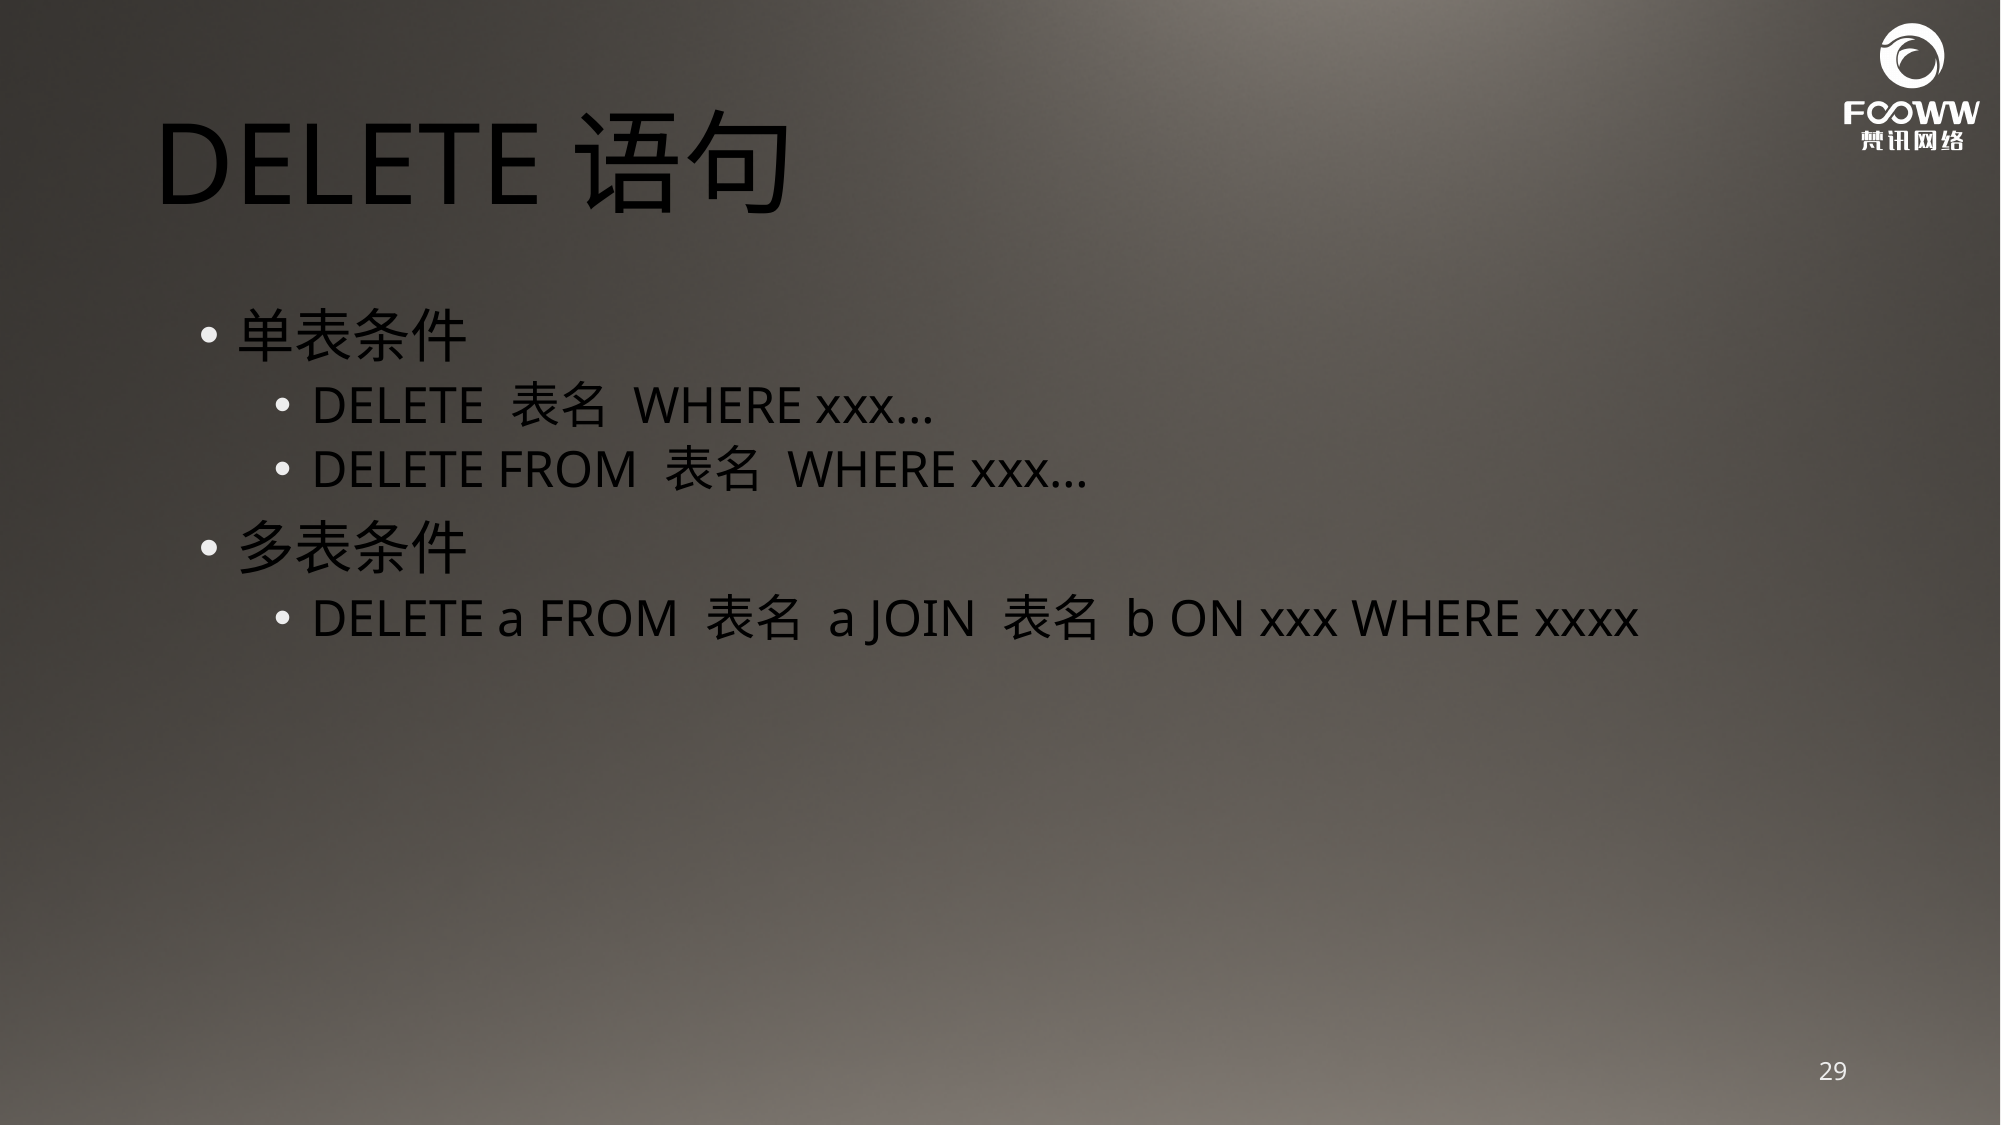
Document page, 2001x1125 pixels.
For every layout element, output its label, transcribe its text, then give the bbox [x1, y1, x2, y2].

title DELETE语句 [137, 59, 1863, 278]
picture [0, 0, 2001, 1125]
slide_number 29 [1412, 1042, 1863, 1103]
list 单表条件 DELETE 表名 WHERE xxx… DELETE FROM 表名 WHERE xxx… 多表条件 DELETE a FROM 表名 a JOIN 表名 b ON xxx WHERE xxxx [183, 299, 1863, 1014]
